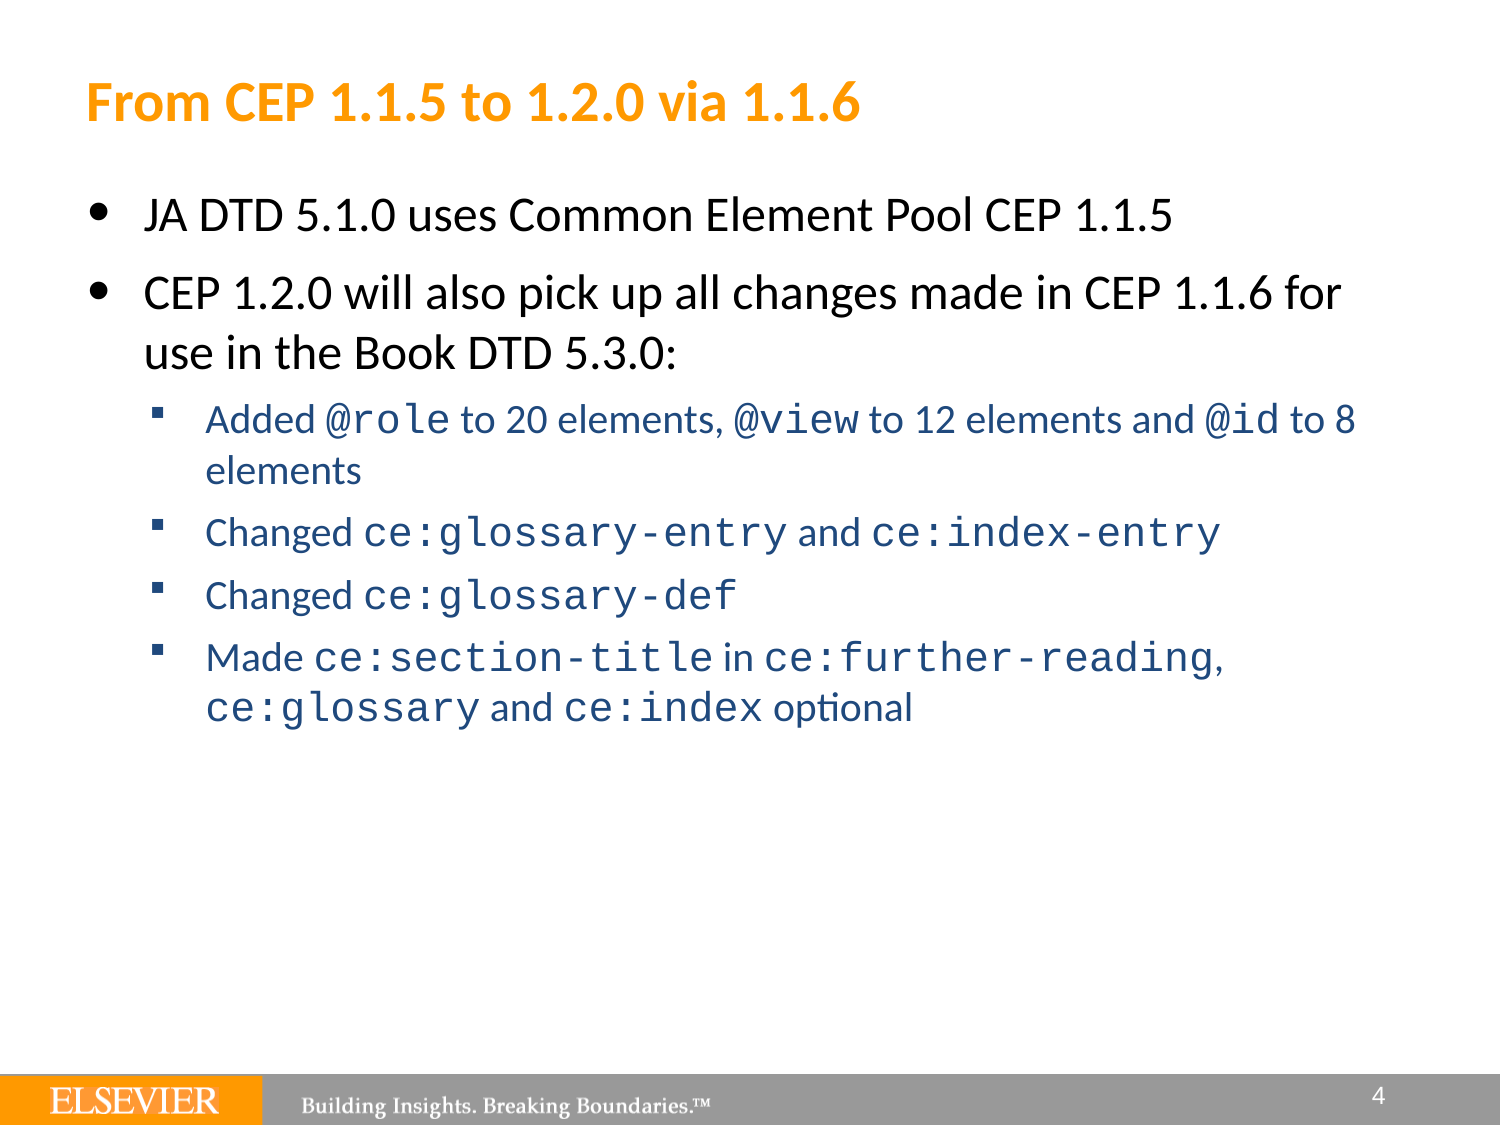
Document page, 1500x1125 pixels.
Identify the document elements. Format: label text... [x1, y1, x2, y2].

picture [0, 1074, 1500, 1125]
slide_number 4 [1357, 1071, 1432, 1119]
list JA DTD 5.1.0 uses Common Element Pool CEP 1.1.5 CEP 1.2.0 will also pick up all changes made in CEP 1.1.6 for use in the Book DTD 5.3.0: Added @role to 20 elements, @view to 12 elements and @id to 8 elements Changed ce:glossary-entry and ce:index-entry Changed ce:glossary-def Made ce:section-title in ce:further-reading, ce:glossary and ce:index optional [72, 173, 1427, 1033]
picture [50, 1087, 219, 1114]
title From CEP 1.1.5 to 1.2.0 via 1.1.6 [71, 55, 1429, 161]
